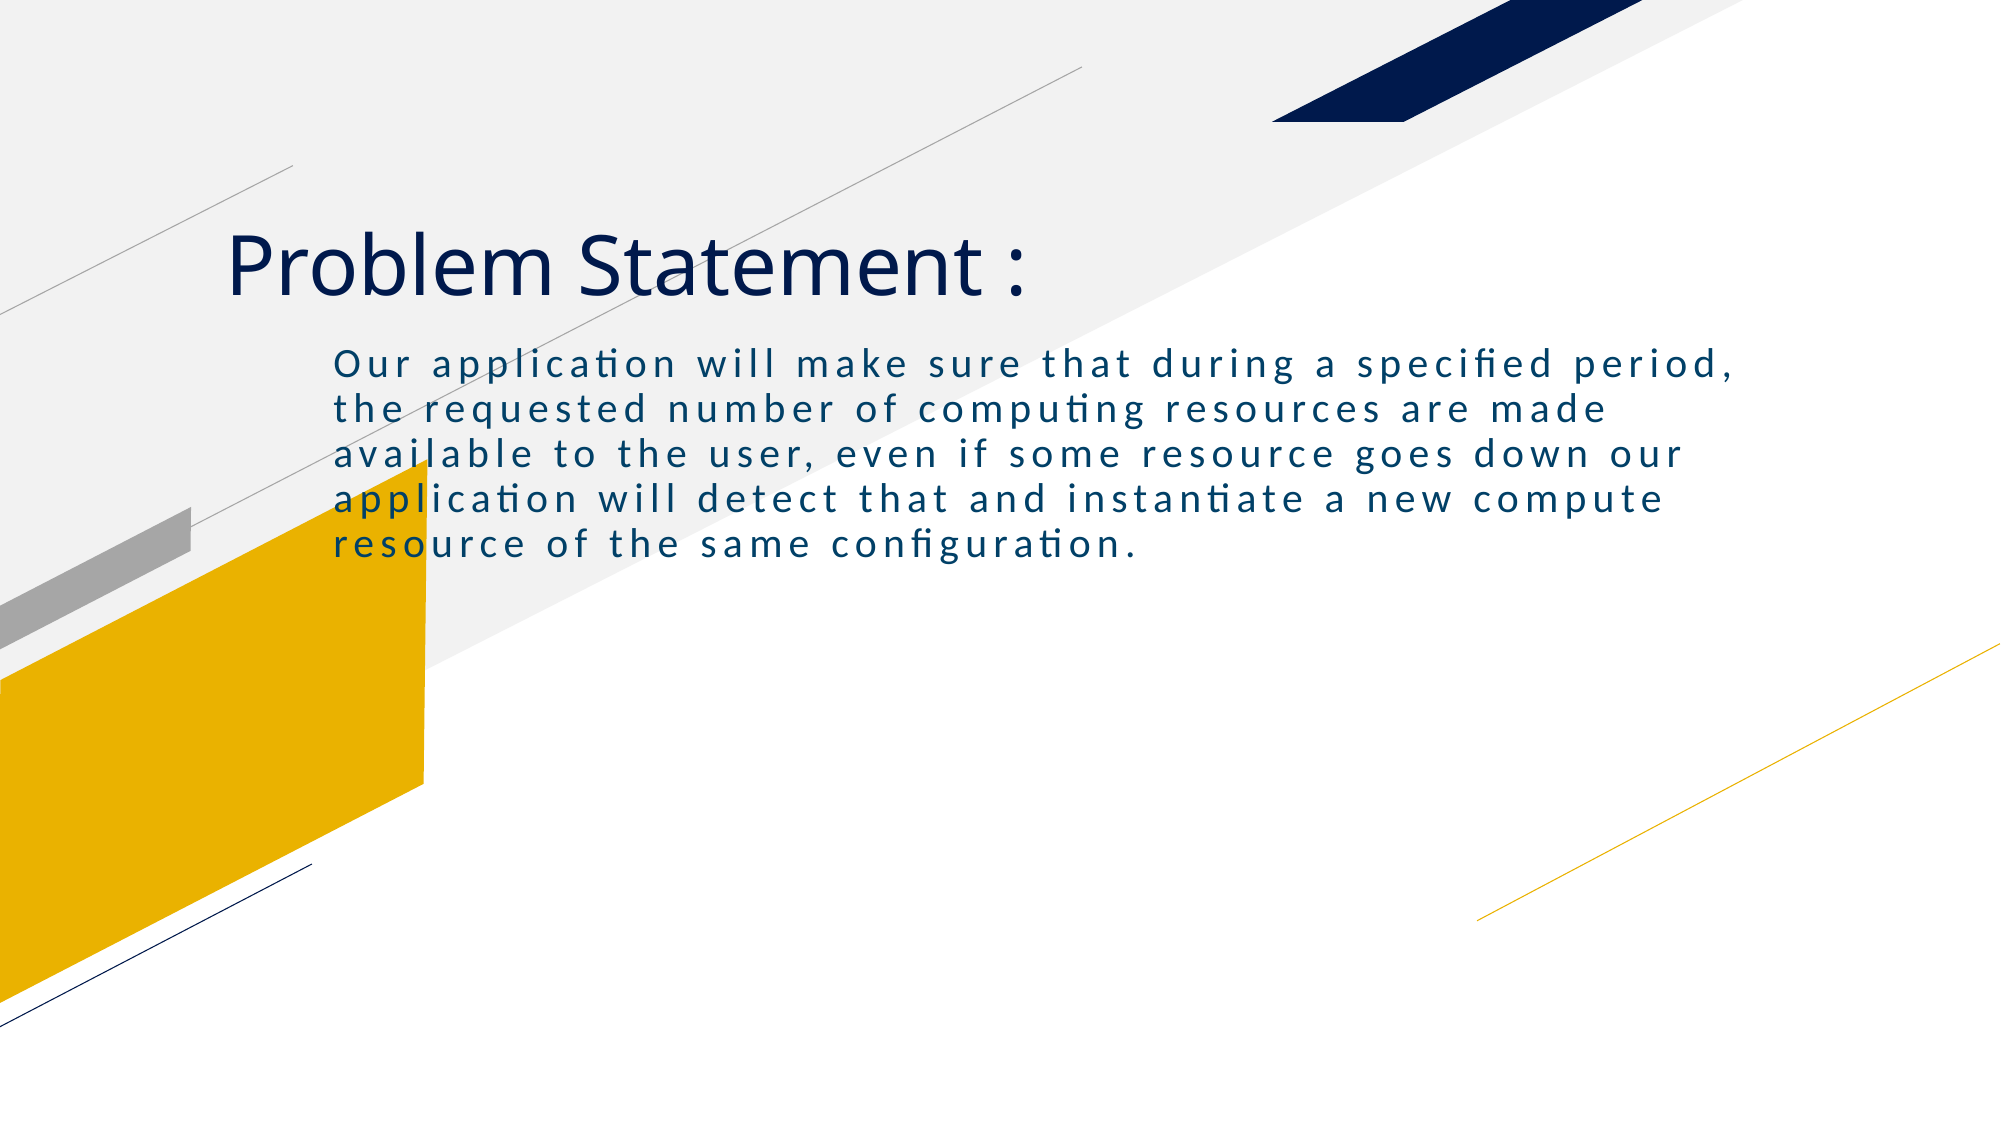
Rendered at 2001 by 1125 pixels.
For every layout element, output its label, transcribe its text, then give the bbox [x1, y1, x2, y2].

title Problem Statement : [210, 160, 1837, 314]
list Our application will make sure that during a specified period, the requested number of computing resources are made available to the user, even if some resource goes down our application will detect that and instantiate a new compute resource of the same configuration. [318, 333, 1837, 772]
